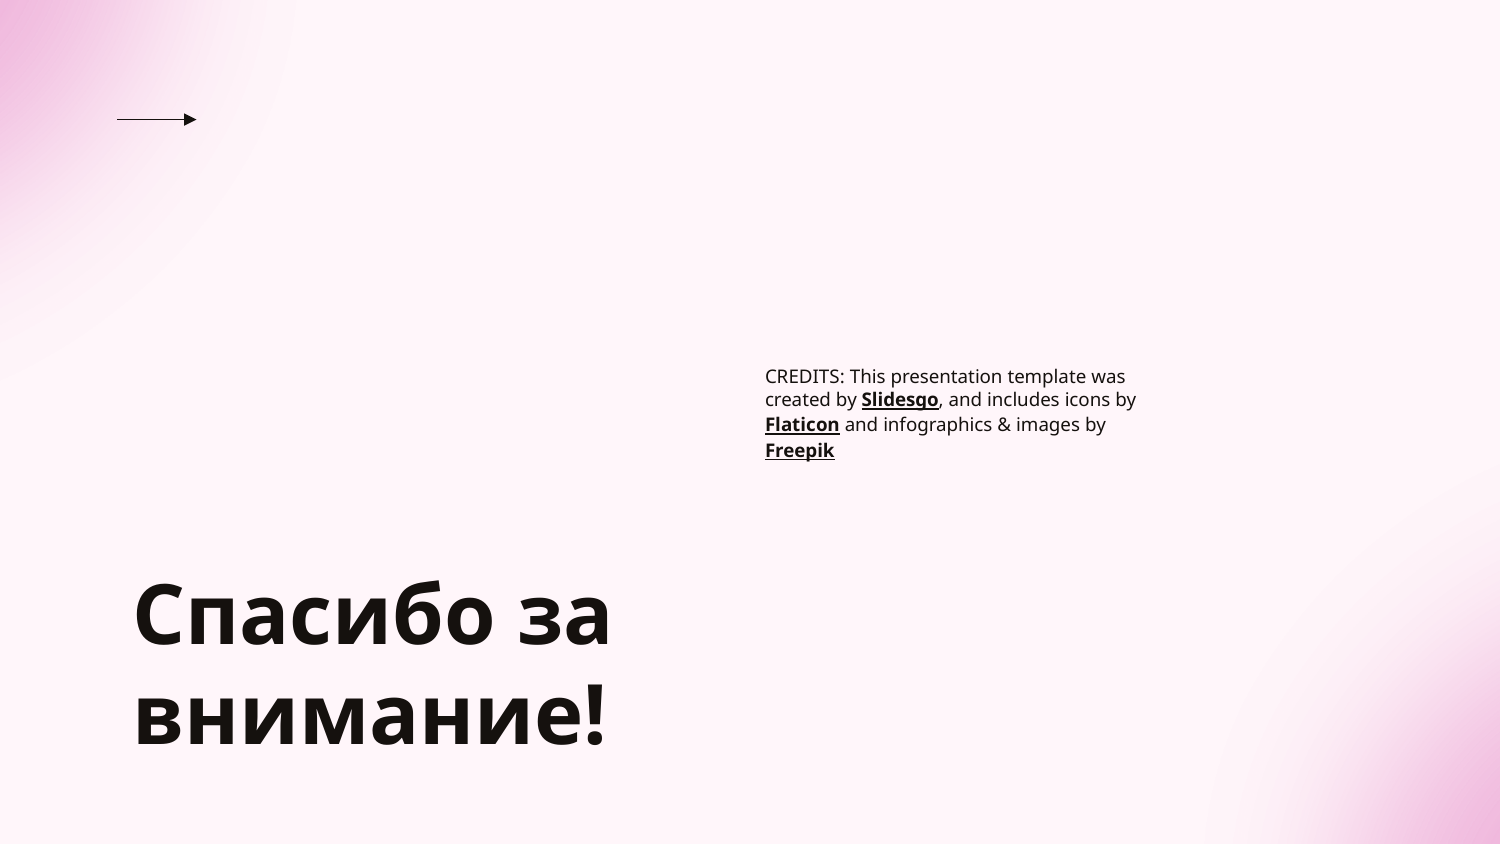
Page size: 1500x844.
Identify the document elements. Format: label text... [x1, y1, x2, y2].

title Спасибо за внимание! [117, 546, 1060, 752]
picture [827, 102, 1500, 844]
picture [0, 0, 673, 742]
